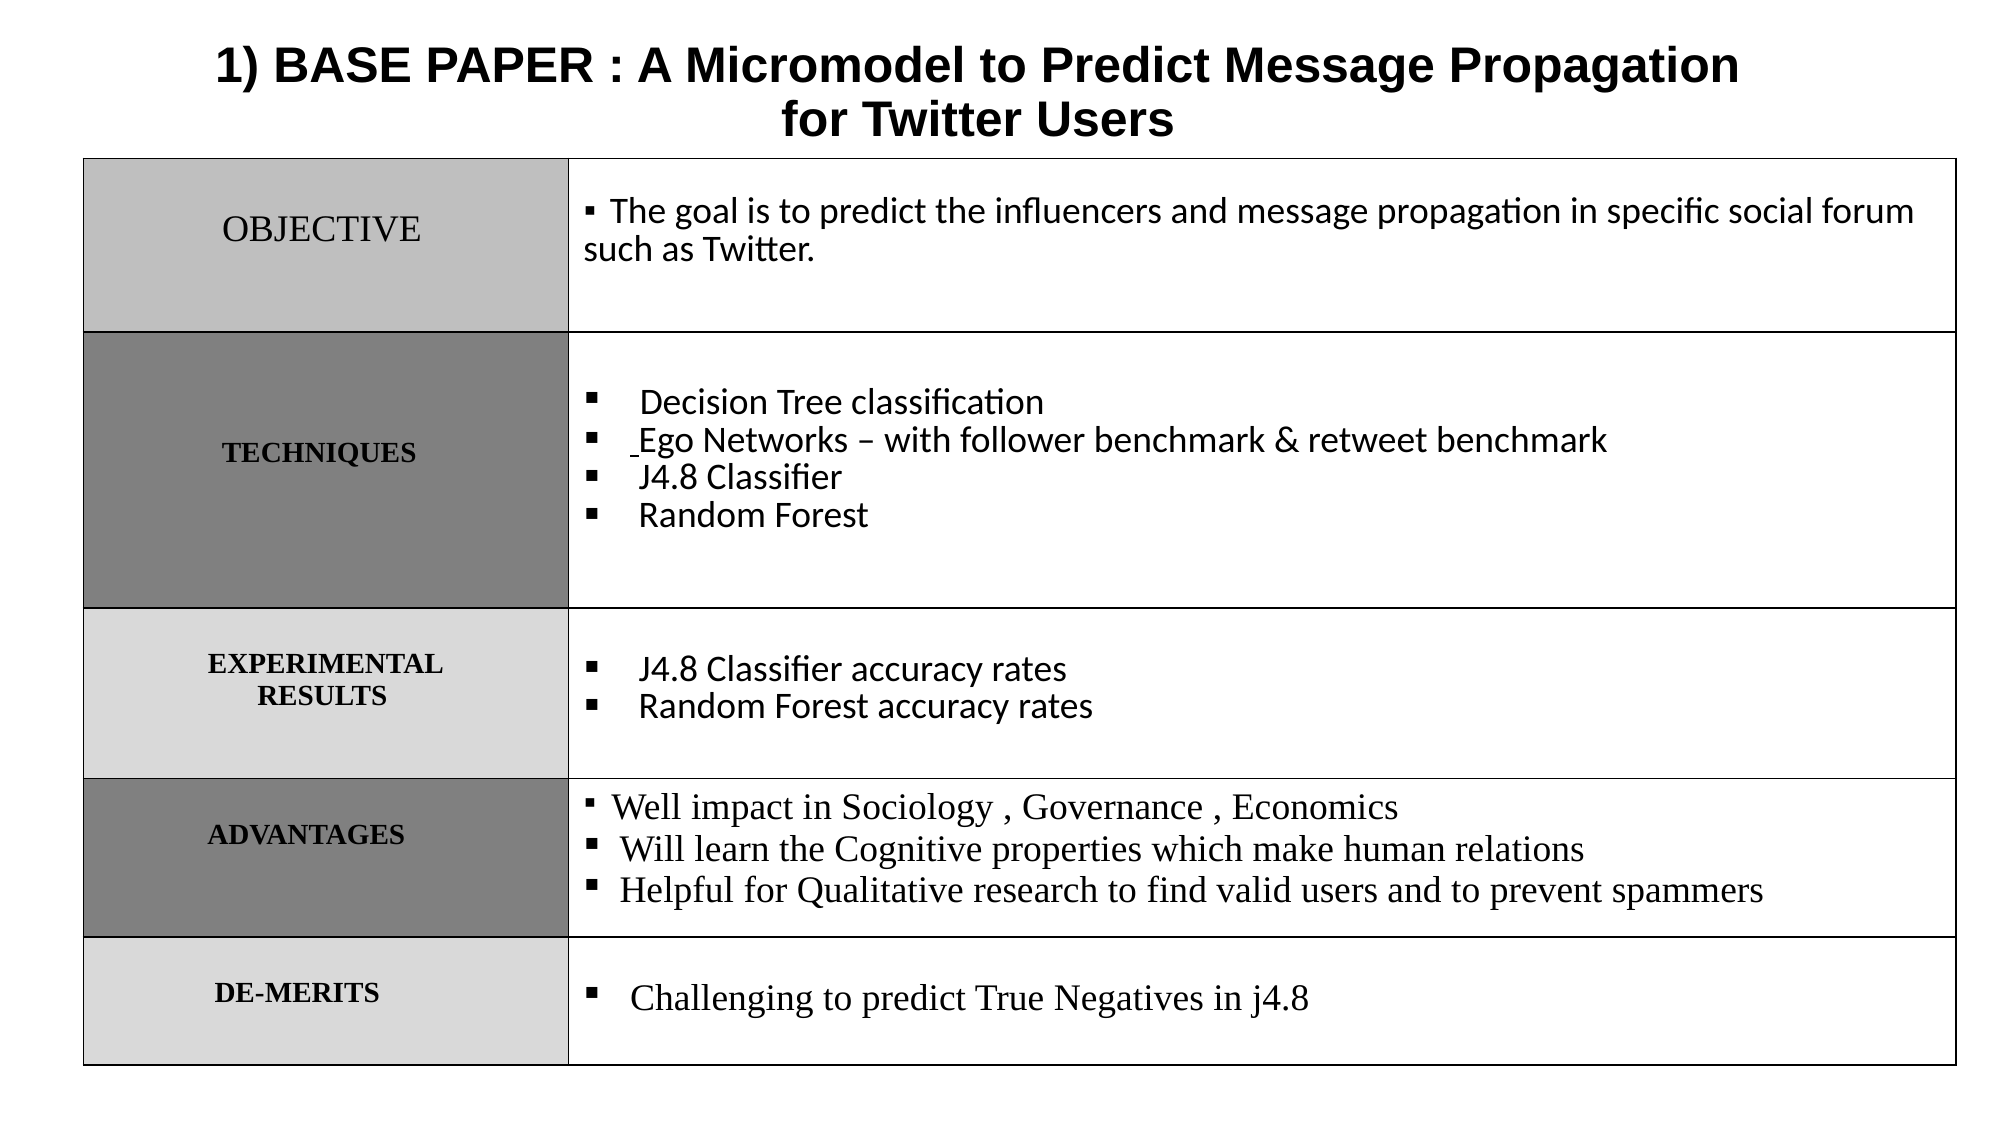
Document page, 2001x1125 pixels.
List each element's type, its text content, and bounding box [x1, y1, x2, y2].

table_cell ADVANTAGES [84, 779, 568, 936]
table_cell Well impact in Sociology , Governance , Economics Will learn the Cognitive properties which make human relations Helpful for Qualitative research to find valid users and to prevent spammers [569, 779, 1955, 936]
table_cell J4.8 Classifier accuracy rates Random Forest accuracy rates [569, 609, 1955, 778]
table_cell TECHNIQUES [84, 333, 568, 607]
table_cell Decision Tree classification Ego Networks – with follower benchmark & retweet benchmark J4.8 Classifier Random Forest [569, 333, 1955, 607]
table_cell Challenging to predict True Negatives in j4.8 [569, 938, 1955, 1064]
table_header OBJECTIVE [84, 159, 568, 331]
table_header The goal is to predict the influencers and message propagation in specific social forum such as Twitter. [569, 159, 1955, 331]
table_cell DE-MERITS [84, 938, 568, 1064]
table_cell EXPERIMENTAL RESULTS [84, 609, 568, 778]
title 1) BASE PAPER : A Micromodel to Predict Message Propagation for Twitter Users [173, 0, 1783, 158]
